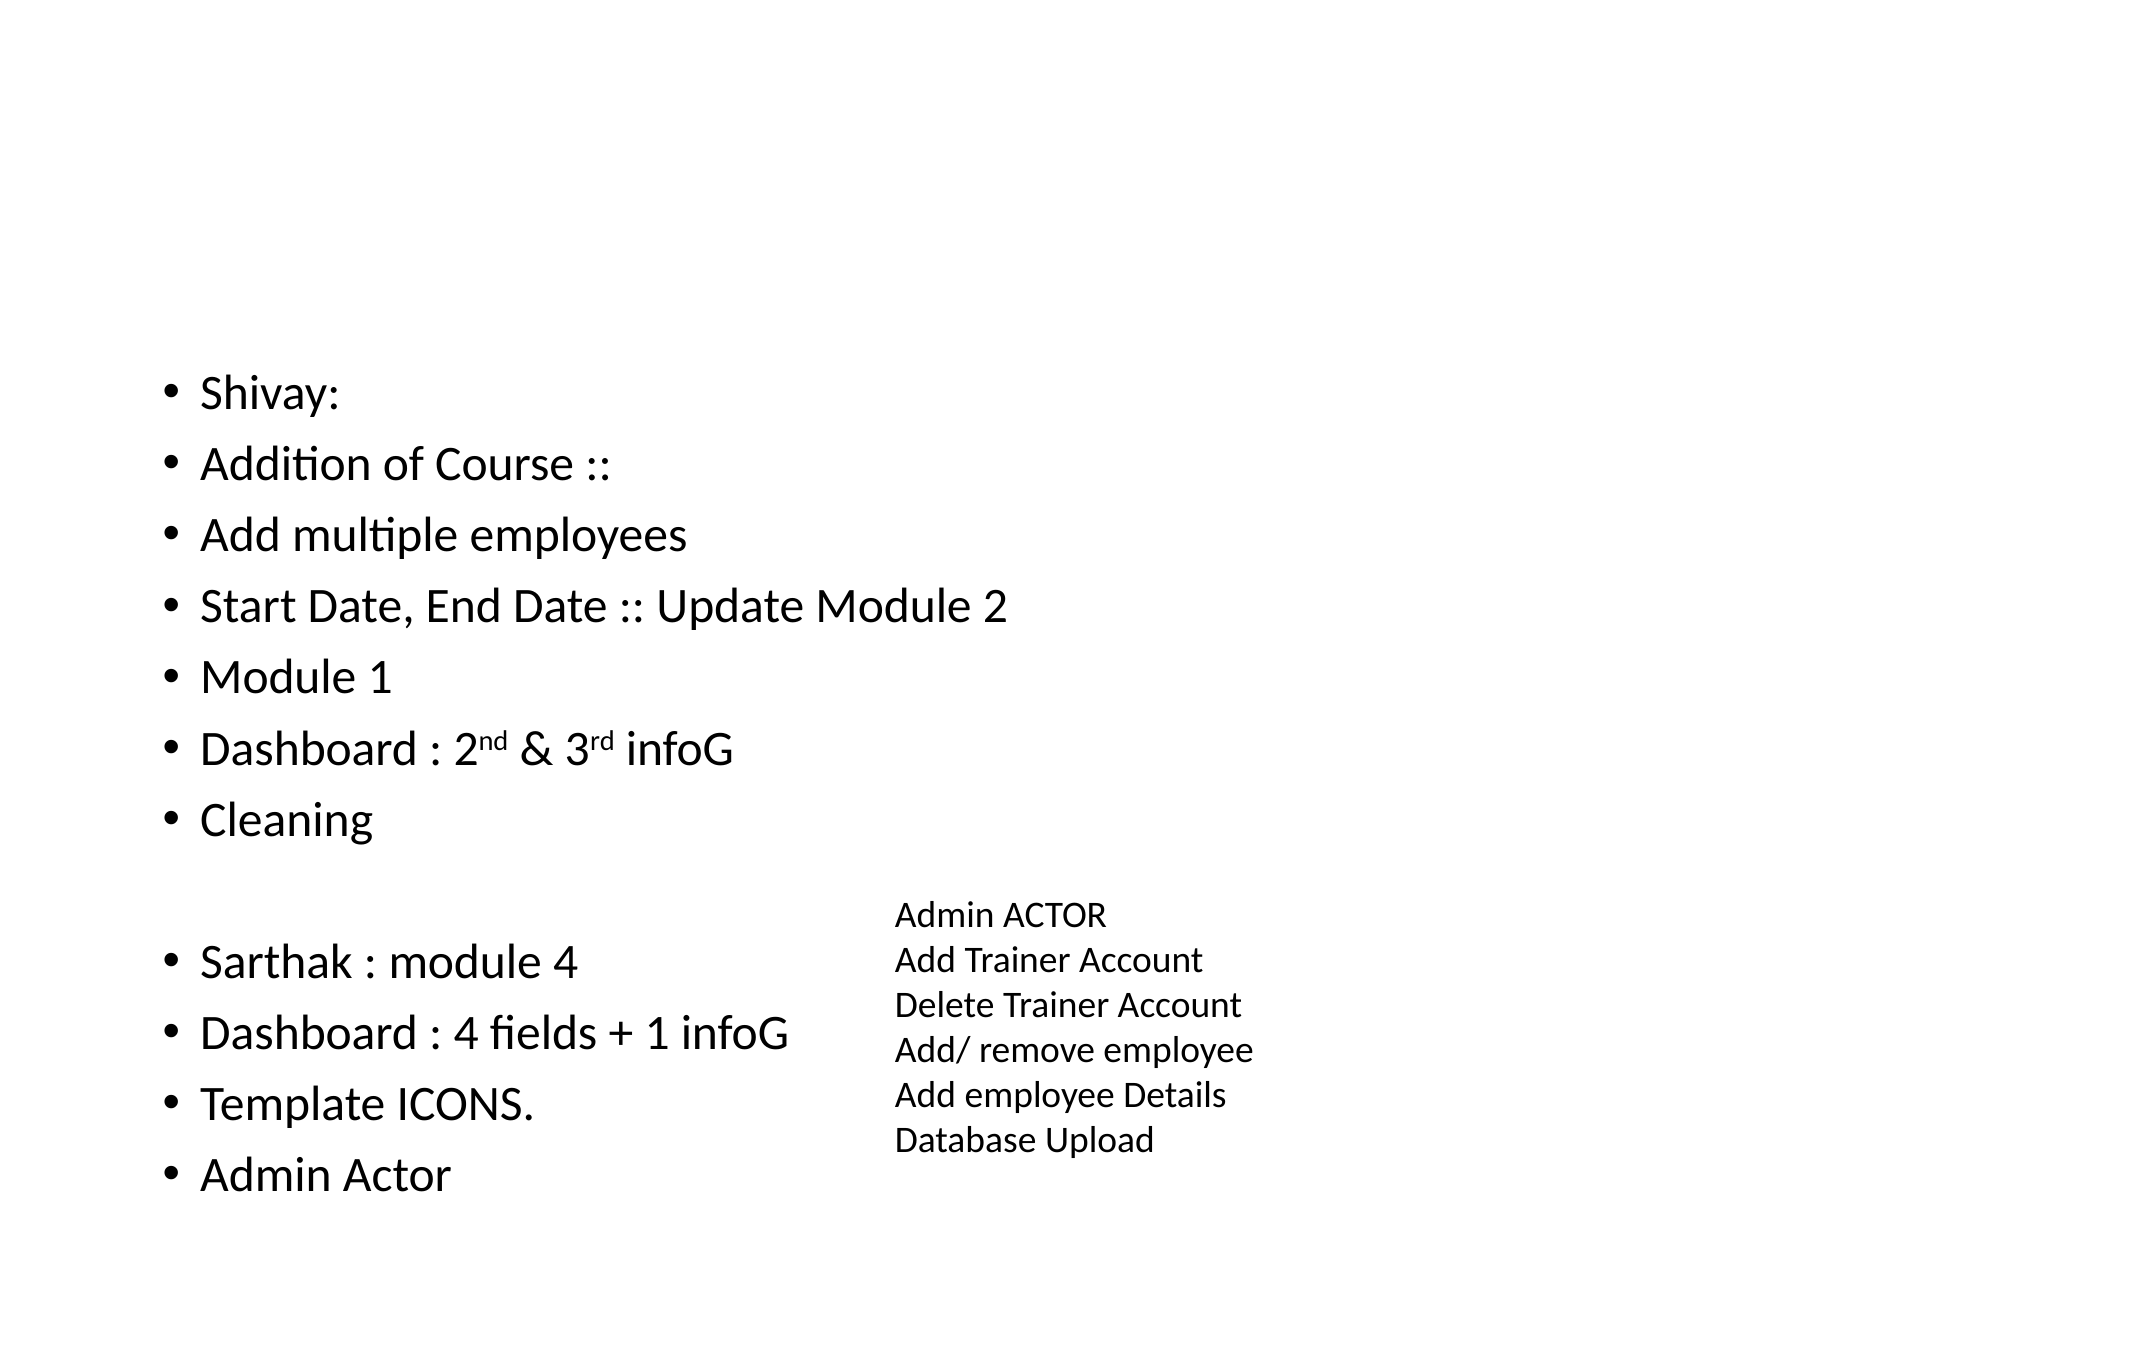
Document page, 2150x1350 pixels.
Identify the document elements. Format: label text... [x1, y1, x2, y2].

text_box Admin ACTOR Add Trainer Account Delete Trainer Account Add/ remove employee Add employee Details Database Upload [880, 882, 1270, 1213]
list Shivay: Addition of Course :: Add multiple employees Start Date, End Date :: Update Module 2 Module 1 Dashboard : 2nd & 3rd infoG Cleaning Sarthak : module 4 Dashboard : 4 fields + 1 infoG Template ICONS. Admin Actor [147, 359, 2002, 1216]
